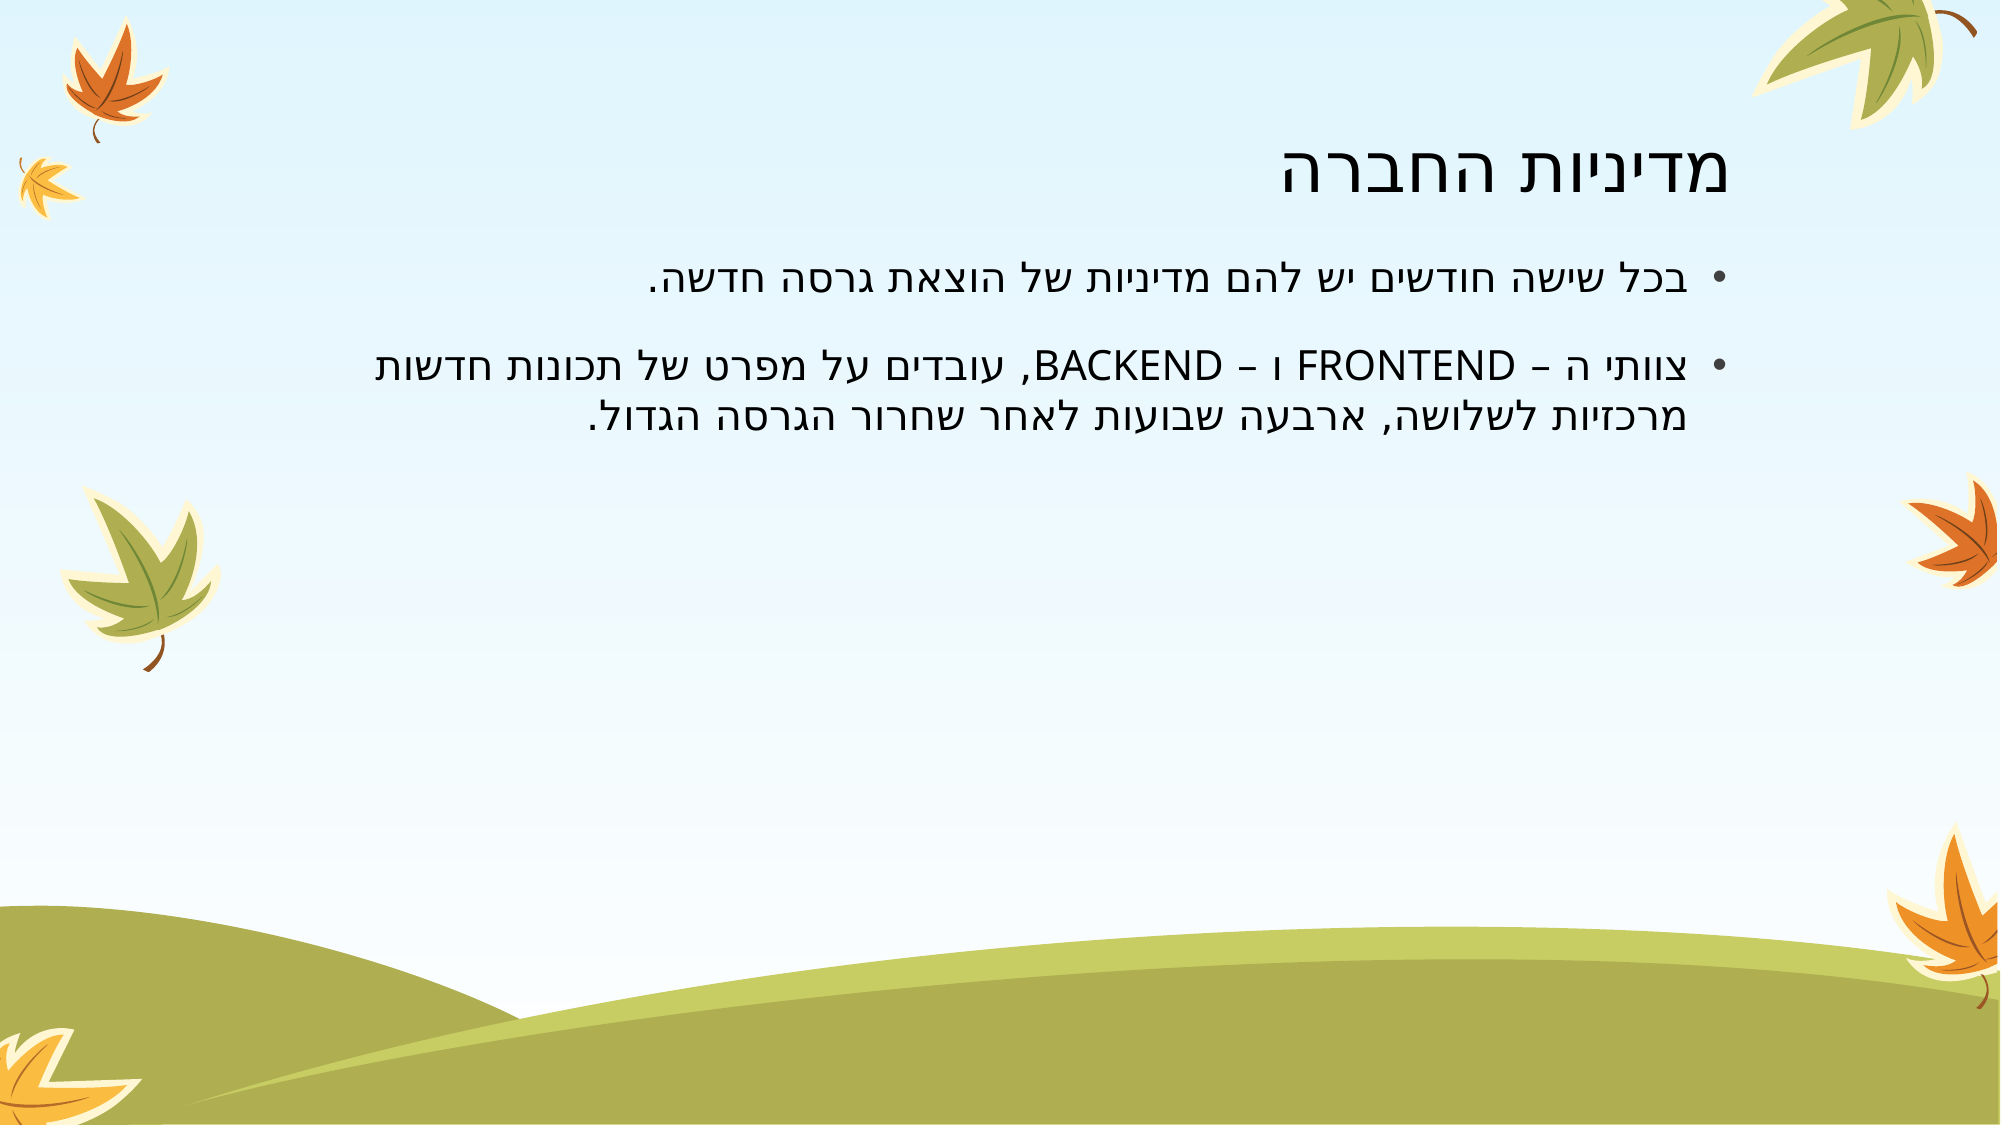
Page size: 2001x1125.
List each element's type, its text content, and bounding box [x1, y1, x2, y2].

title מדיניות החברה [249, 12, 1749, 216]
list בכל שישה חודשים יש להם מדיניות של הוצאת גרסה חדשה. צוותי ה – FRONTEND ו – BACKEND, עובדים על מפרט של תכונות חדשות מרכזיות לשלושה, ארבעה שבועות לאחר שחרור הגרסה הגדול. [250, 243, 1750, 925]
